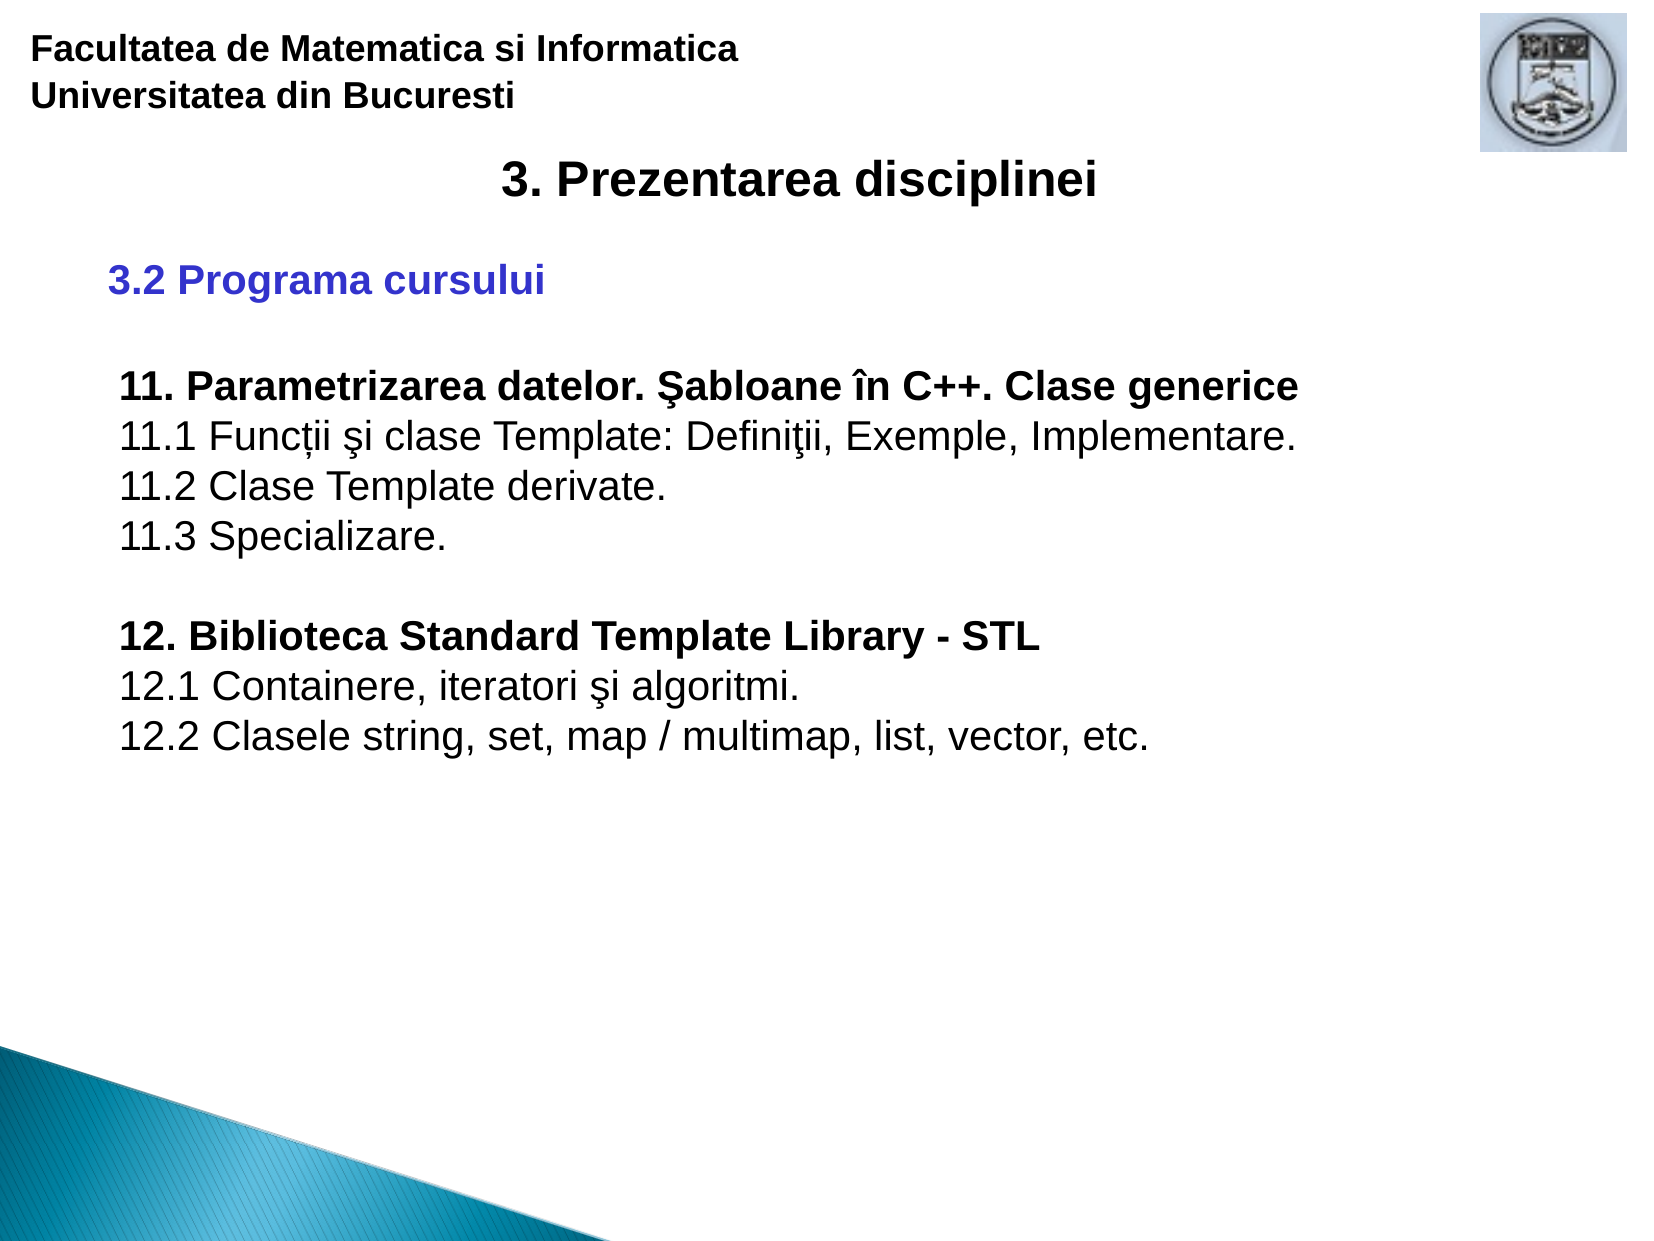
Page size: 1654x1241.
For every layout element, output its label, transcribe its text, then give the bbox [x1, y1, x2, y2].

text_box 3. Prezentarea disciplinei [126, 144, 1474, 209]
text_box 11. Parametrizarea datelor. Şabloane în C++. Clase generice 11.1 Funcții şi clase Template: Definiţii, Exemple, Implementare. 11.2 Clase Template derivate. 11.3 Specializare. 12. Biblioteca Standard Template Library - STL 12.1 Containere, iteratori şi algoritmi. 12.2 Clasele string, set, map / multimap, list, vector, etc. [104, 316, 1525, 809]
text_box 3.2 Programa cursului [39, 245, 615, 320]
picture [1480, 13, 1627, 152]
text_box Facultatea de Matematica si Informatica Universitatea din Bucuresti [13, 13, 841, 123]
picture [0, 1045, 616, 1241]
